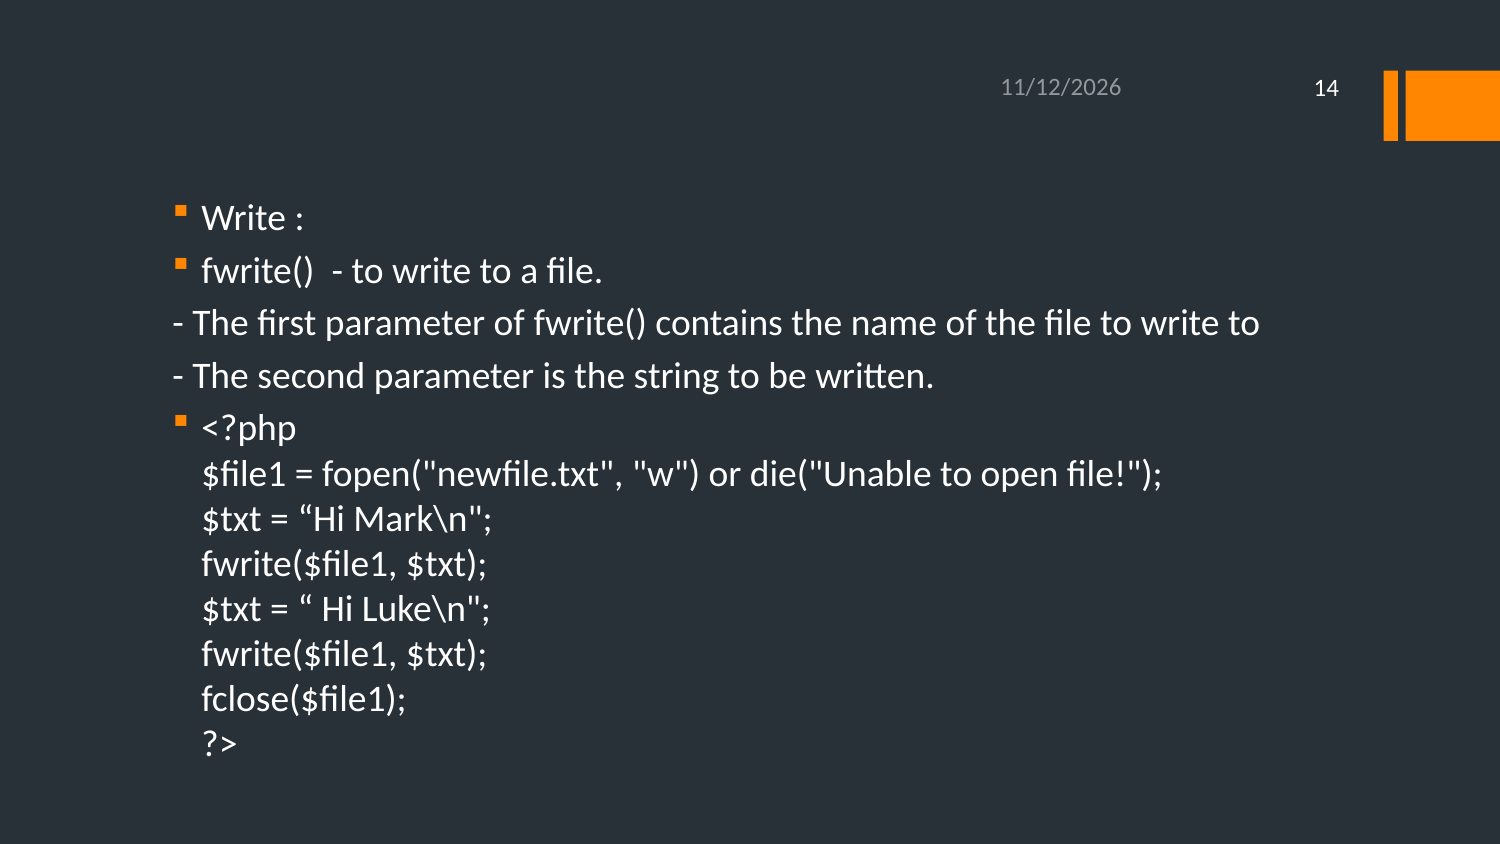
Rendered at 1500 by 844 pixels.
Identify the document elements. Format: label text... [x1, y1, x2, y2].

slide_number 14 [1199, 67, 1355, 105]
slide_number 05-Oct-20 [985, 67, 1181, 105]
list Write : fwrite() - to write to a file. - The first parameter of fwrite() contains the name of the file to write to - The second parameter is the string to be written. <?php $file1 = fopen("newfile.txt", "w") or die("Unable to open file!"); $txt = “Hi Mark\n"; fwrite($file1, $txt); $txt = “ Hi Luke\n"; fwrite($file1, $txt); fclose($file1); ?> [150, 185, 1350, 777]
